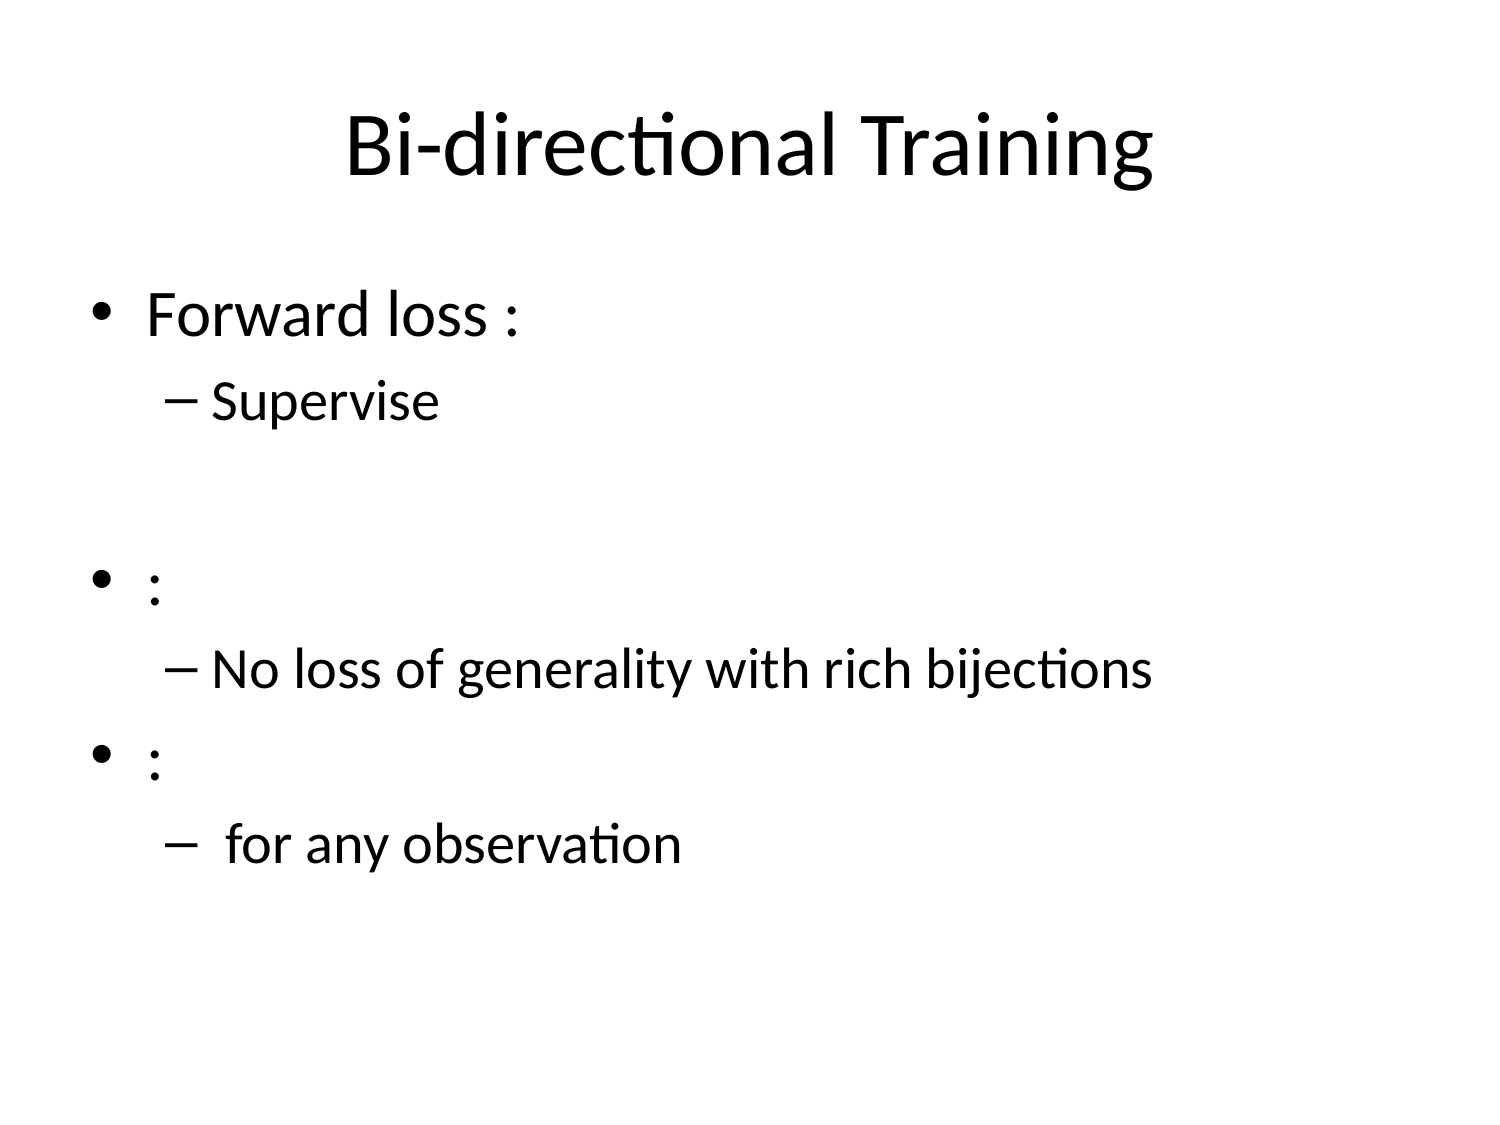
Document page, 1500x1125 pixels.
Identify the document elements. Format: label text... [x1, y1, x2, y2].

title Bi-directional Training [75, 45, 1425, 233]
